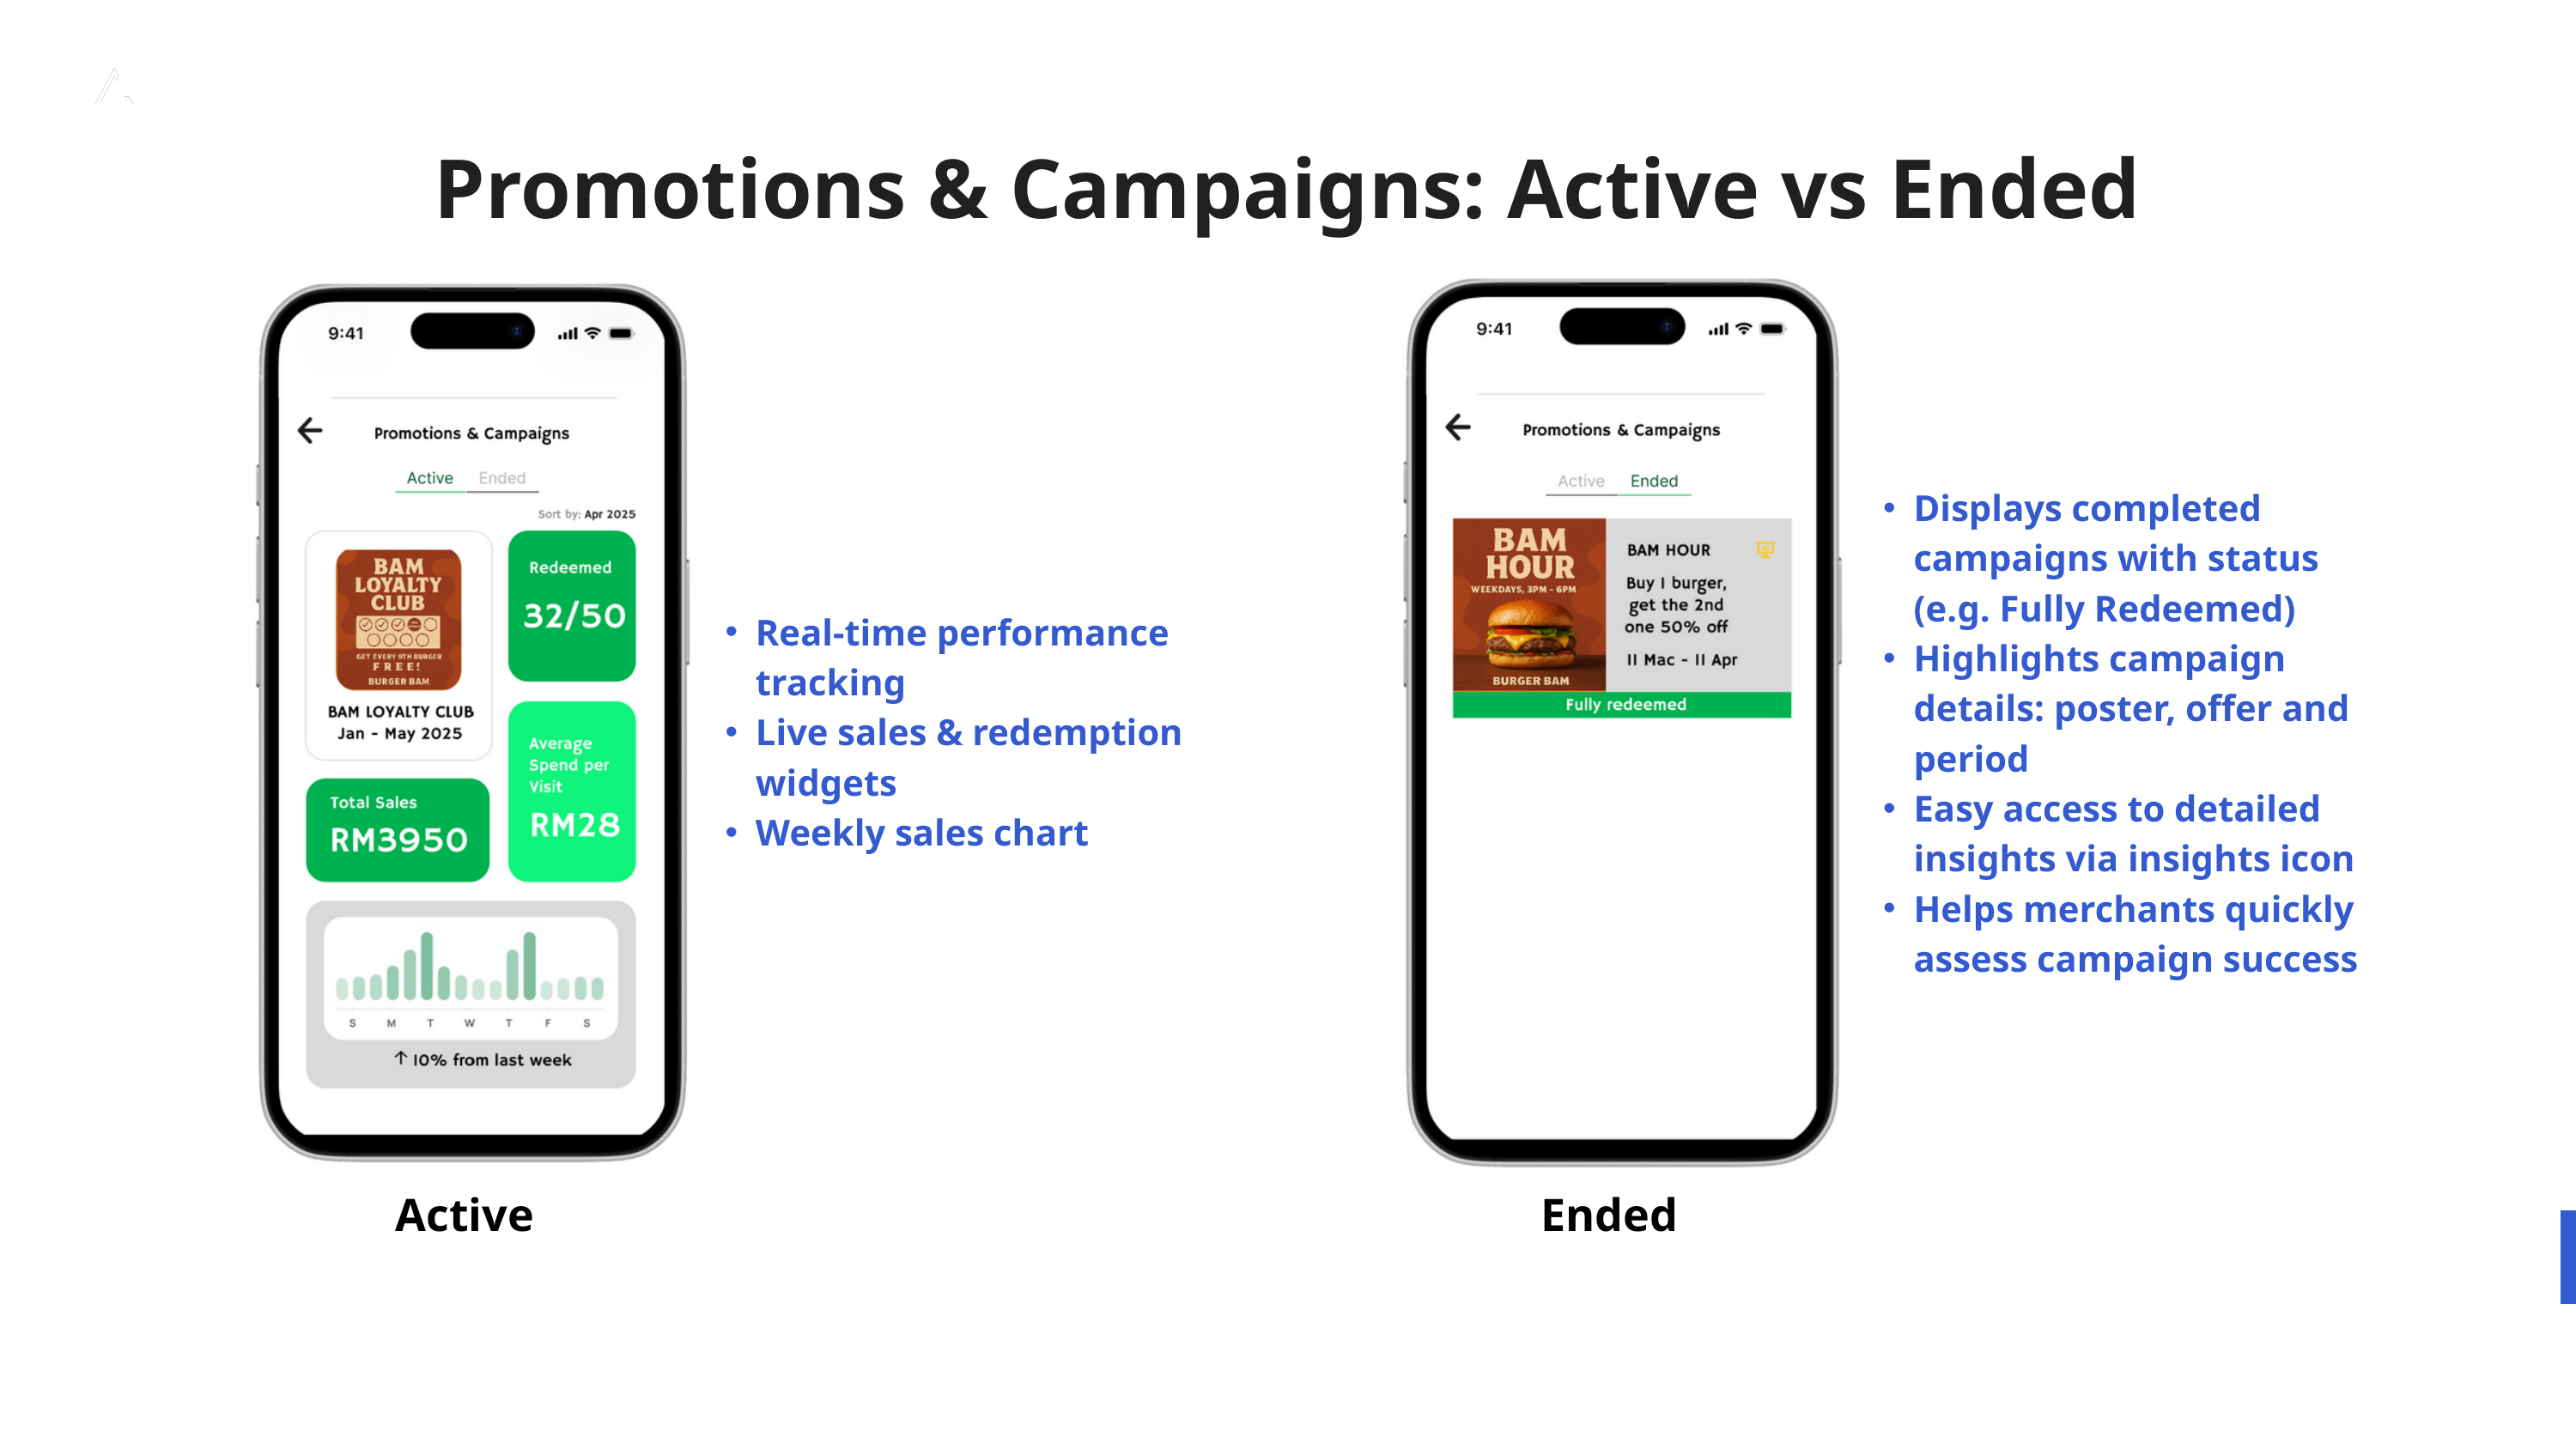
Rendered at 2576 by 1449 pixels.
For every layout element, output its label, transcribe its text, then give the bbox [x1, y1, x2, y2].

text_box [94, 68, 134, 106]
text_box [1380, 276, 1853, 1173]
text_box [248, 282, 696, 1178]
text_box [2560, 1210, 2576, 1304]
text_box Promotions & Campaigns: Active vs Ended [354, 139, 2222, 235]
text_box Ended [1540, 1177, 1693, 1240]
text_box Displays completed campaigns with status (e.g. Fully Redeemed) Highlights campaign details: poster, offer and period Easy access to detailed insights via insights icon Helps merchants quickly assess campaign success [1852, 478, 2372, 979]
text_box Active [395, 1177, 548, 1240]
text_box Real-time performance tracking Live sales & redemption widgets Weekly sales chart [695, 602, 1225, 853]
